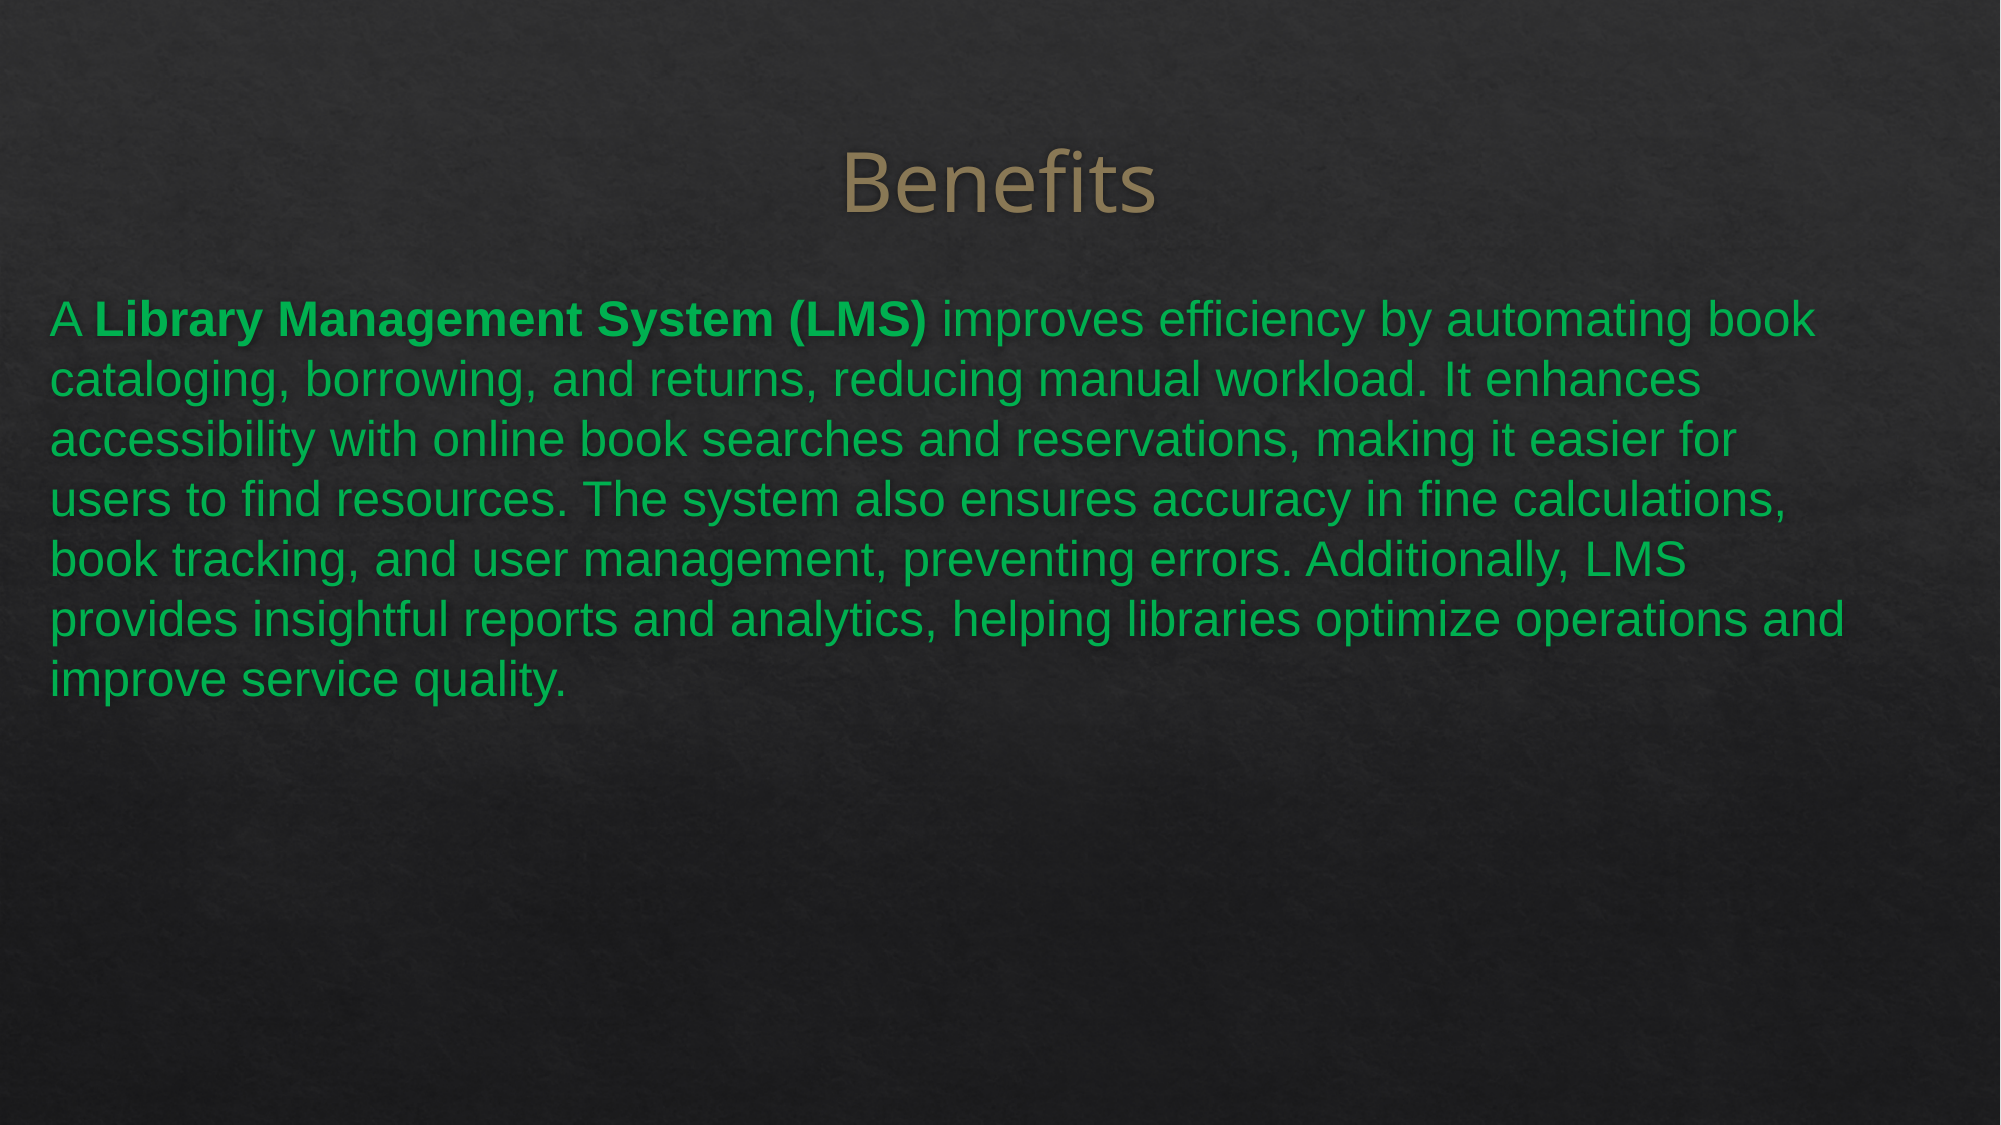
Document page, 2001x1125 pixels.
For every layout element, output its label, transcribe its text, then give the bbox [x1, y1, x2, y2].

list A Library Management System (LMS) improves efficiency by automating book cataloging, borrowing, and returns, reducing manual workload. It enhances accessibility with online book searches and reservations, making it easier for users to find resources. The system also ensures accuracy in fine calculations, book tracking, and user management, preventing errors. Additionally, LMS provides insightful reports and analytics, helping libraries optimize operations and improve service quality. [34, 192, 1863, 846]
title Benefits [149, 99, 1849, 188]
